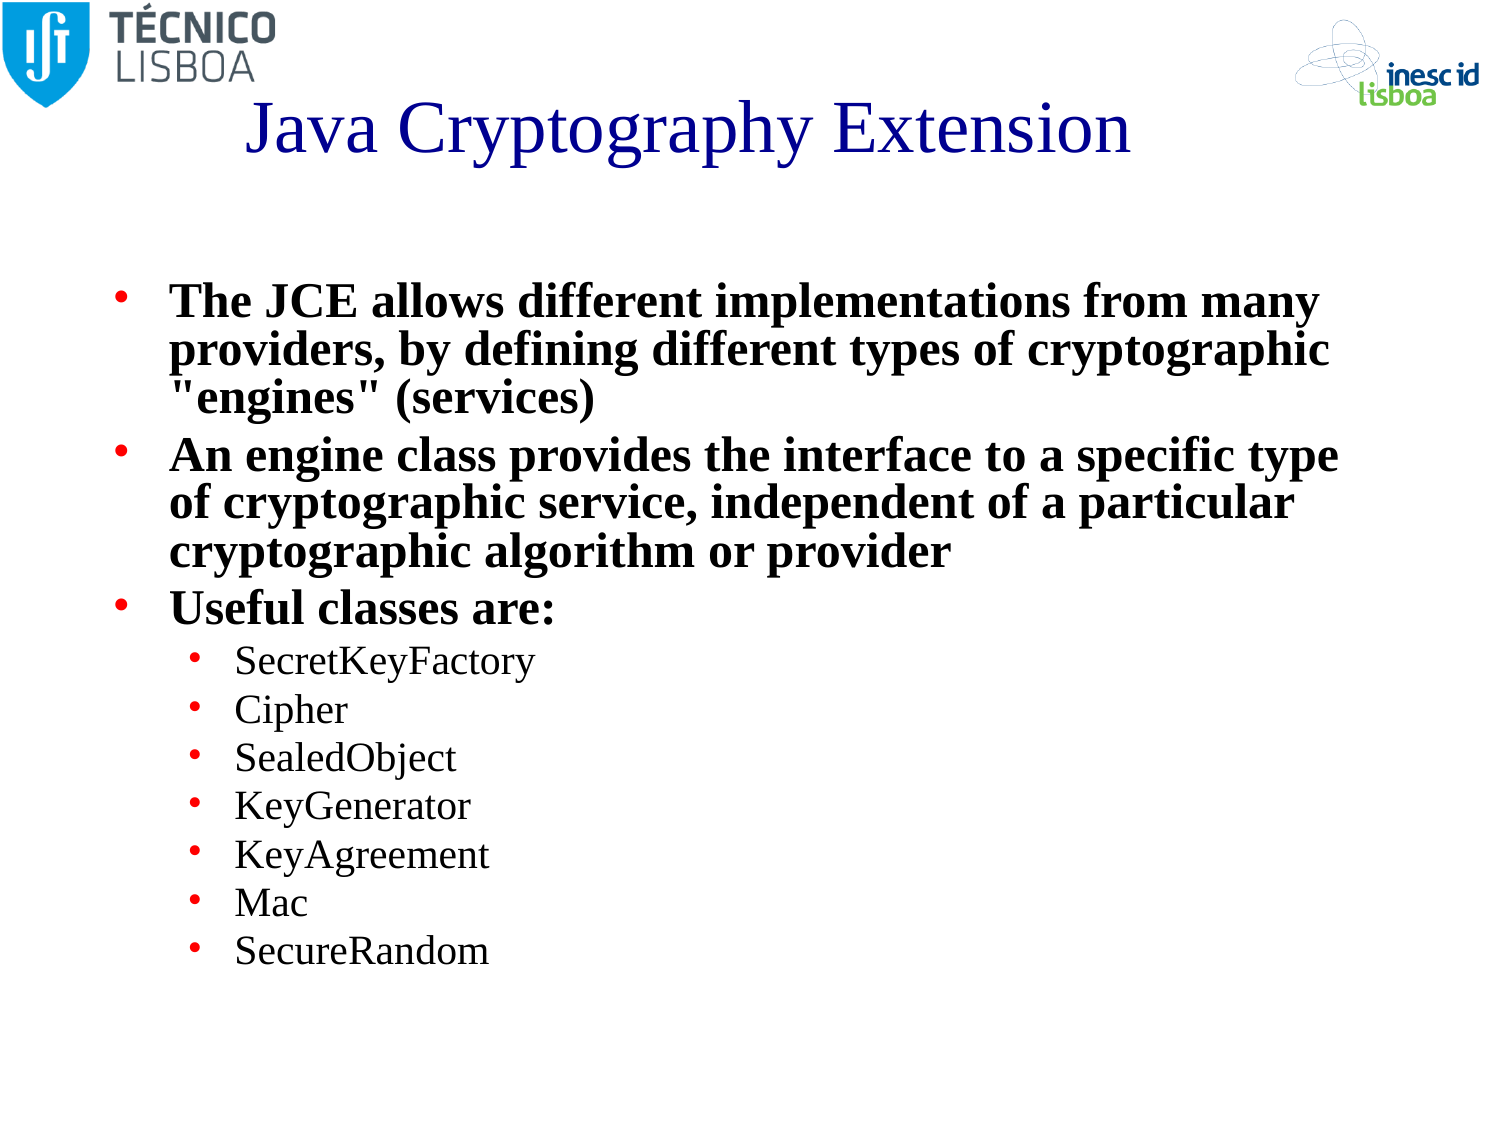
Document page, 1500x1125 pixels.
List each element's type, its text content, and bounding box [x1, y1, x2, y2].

title Java Cryptography Extension [87, 24, 1291, 221]
list The JCE allows different implementations from many providers, by defining different types of cryptographic "engines" (services) An engine class provides the interface to a specific type of cryptographic service, independent of a particular cryptographic algorithm or provider Useful classes are: SecretKeyFactory Cipher SealedObject KeyGenerator KeyAgreement Mac SecureRandom [112, 278, 1388, 1000]
picture [0, 0, 276, 109]
picture [1293, 17, 1481, 110]
picture [27, 30, 34, 63]
picture [27, 12, 65, 81]
picture [55, 30, 69, 63]
